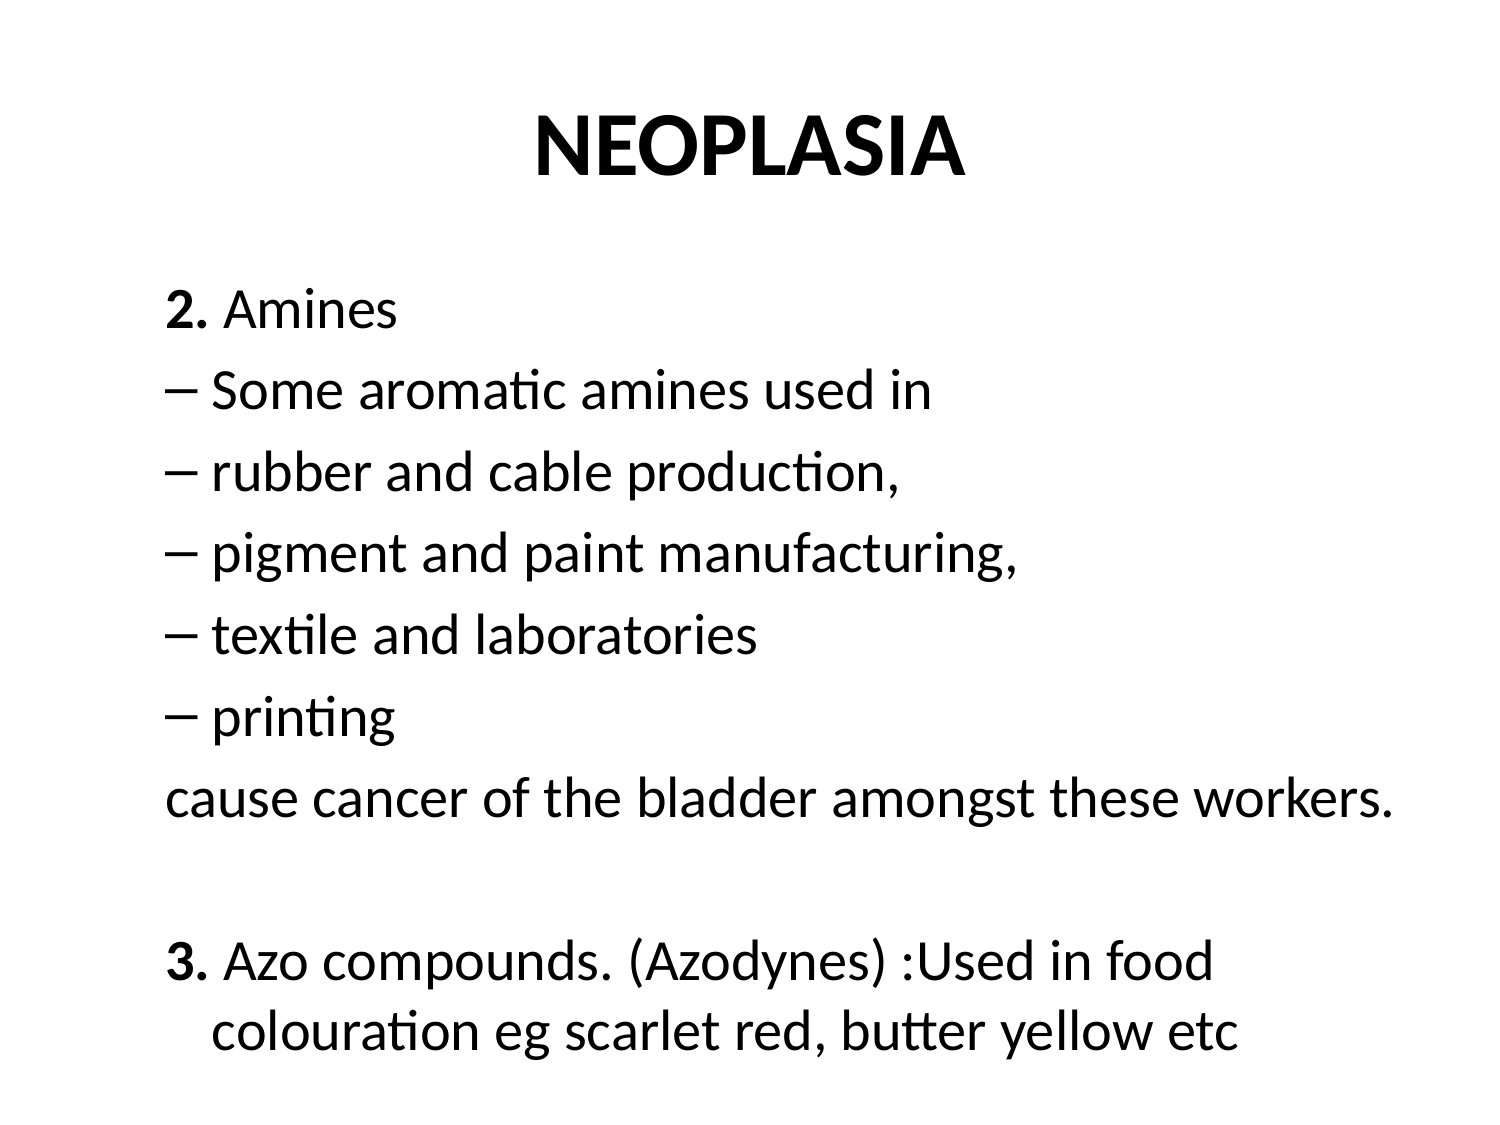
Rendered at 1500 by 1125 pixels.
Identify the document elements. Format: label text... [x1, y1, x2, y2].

list 2. Amines Some aromatic amines used in rubber and cable production, pigment and paint manufacturing, textile and laboratories printing cause cancer of the bladder amongst these workers. 3. Azo compounds. (Azodynes) :Used in food colouration eg scarlet red, butter yellow etc [75, 262, 1425, 1125]
title NEOPLASIA [75, 45, 1425, 233]
